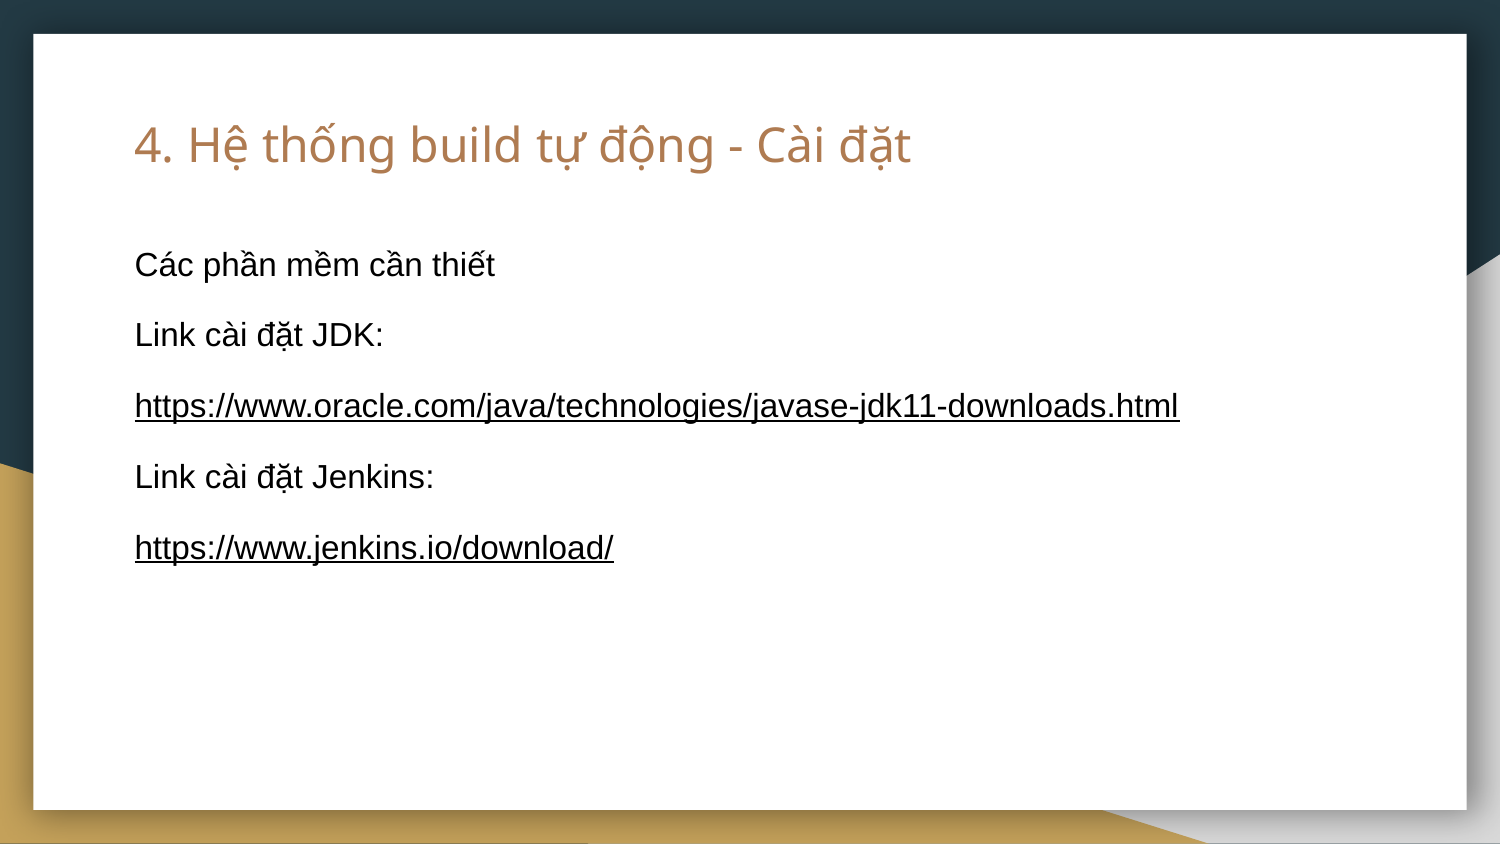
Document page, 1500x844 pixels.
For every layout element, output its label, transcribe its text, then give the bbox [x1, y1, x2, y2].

list Các phần mềm cần thiết Link cài đặt JDK: https://www.oracle.com/java/technologies/javase-jdk11-downloads.html Link cài đặt Jenkins: https://www.jenkins.io/download/ [119, 221, 1381, 712]
title 4. Hệ thống build tự động - Cài đặt [119, 99, 1381, 188]
